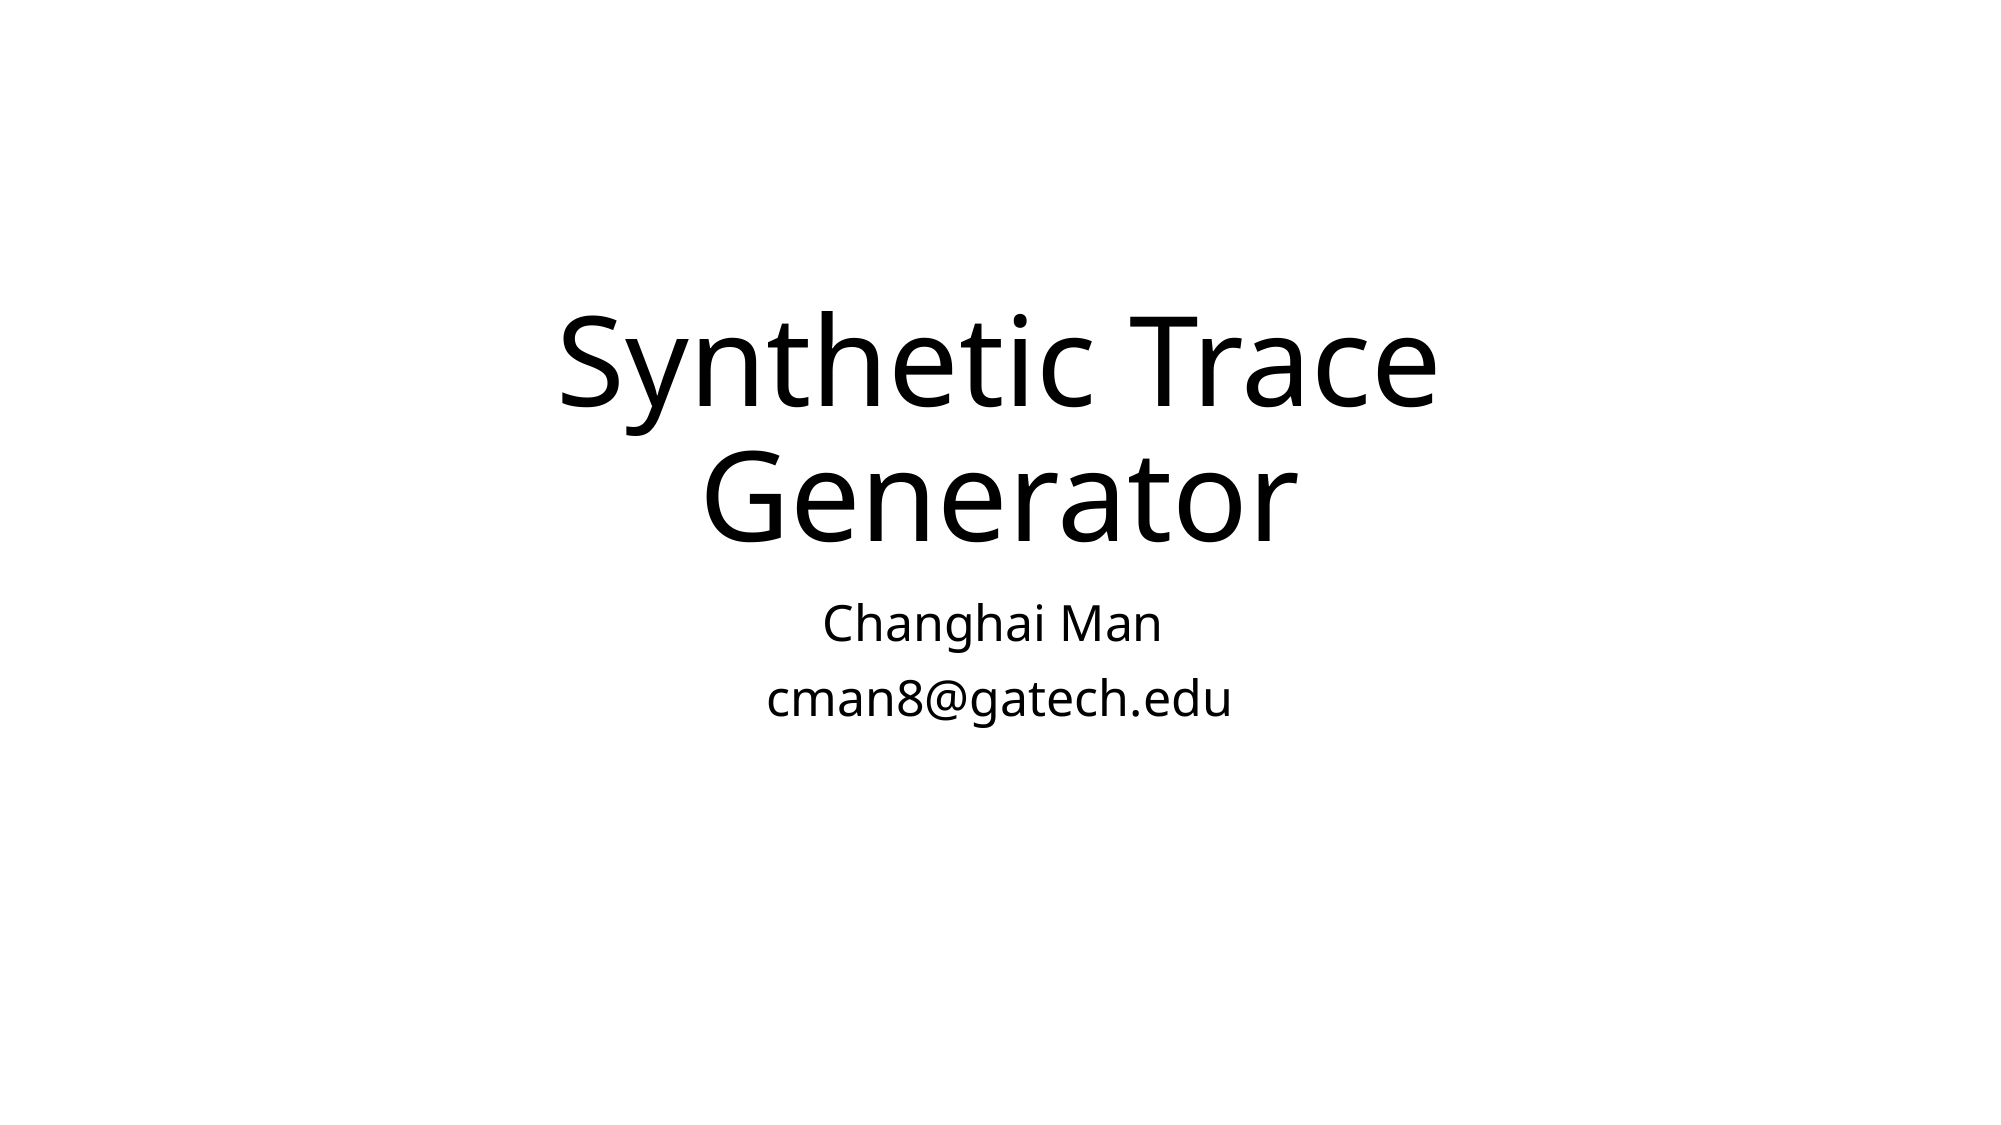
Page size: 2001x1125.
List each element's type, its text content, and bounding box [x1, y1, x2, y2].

subtitle Changhai Man cman8@gatech.edu [249, 590, 1750, 863]
title Synthetic Trace Generator [249, 184, 1750, 576]
